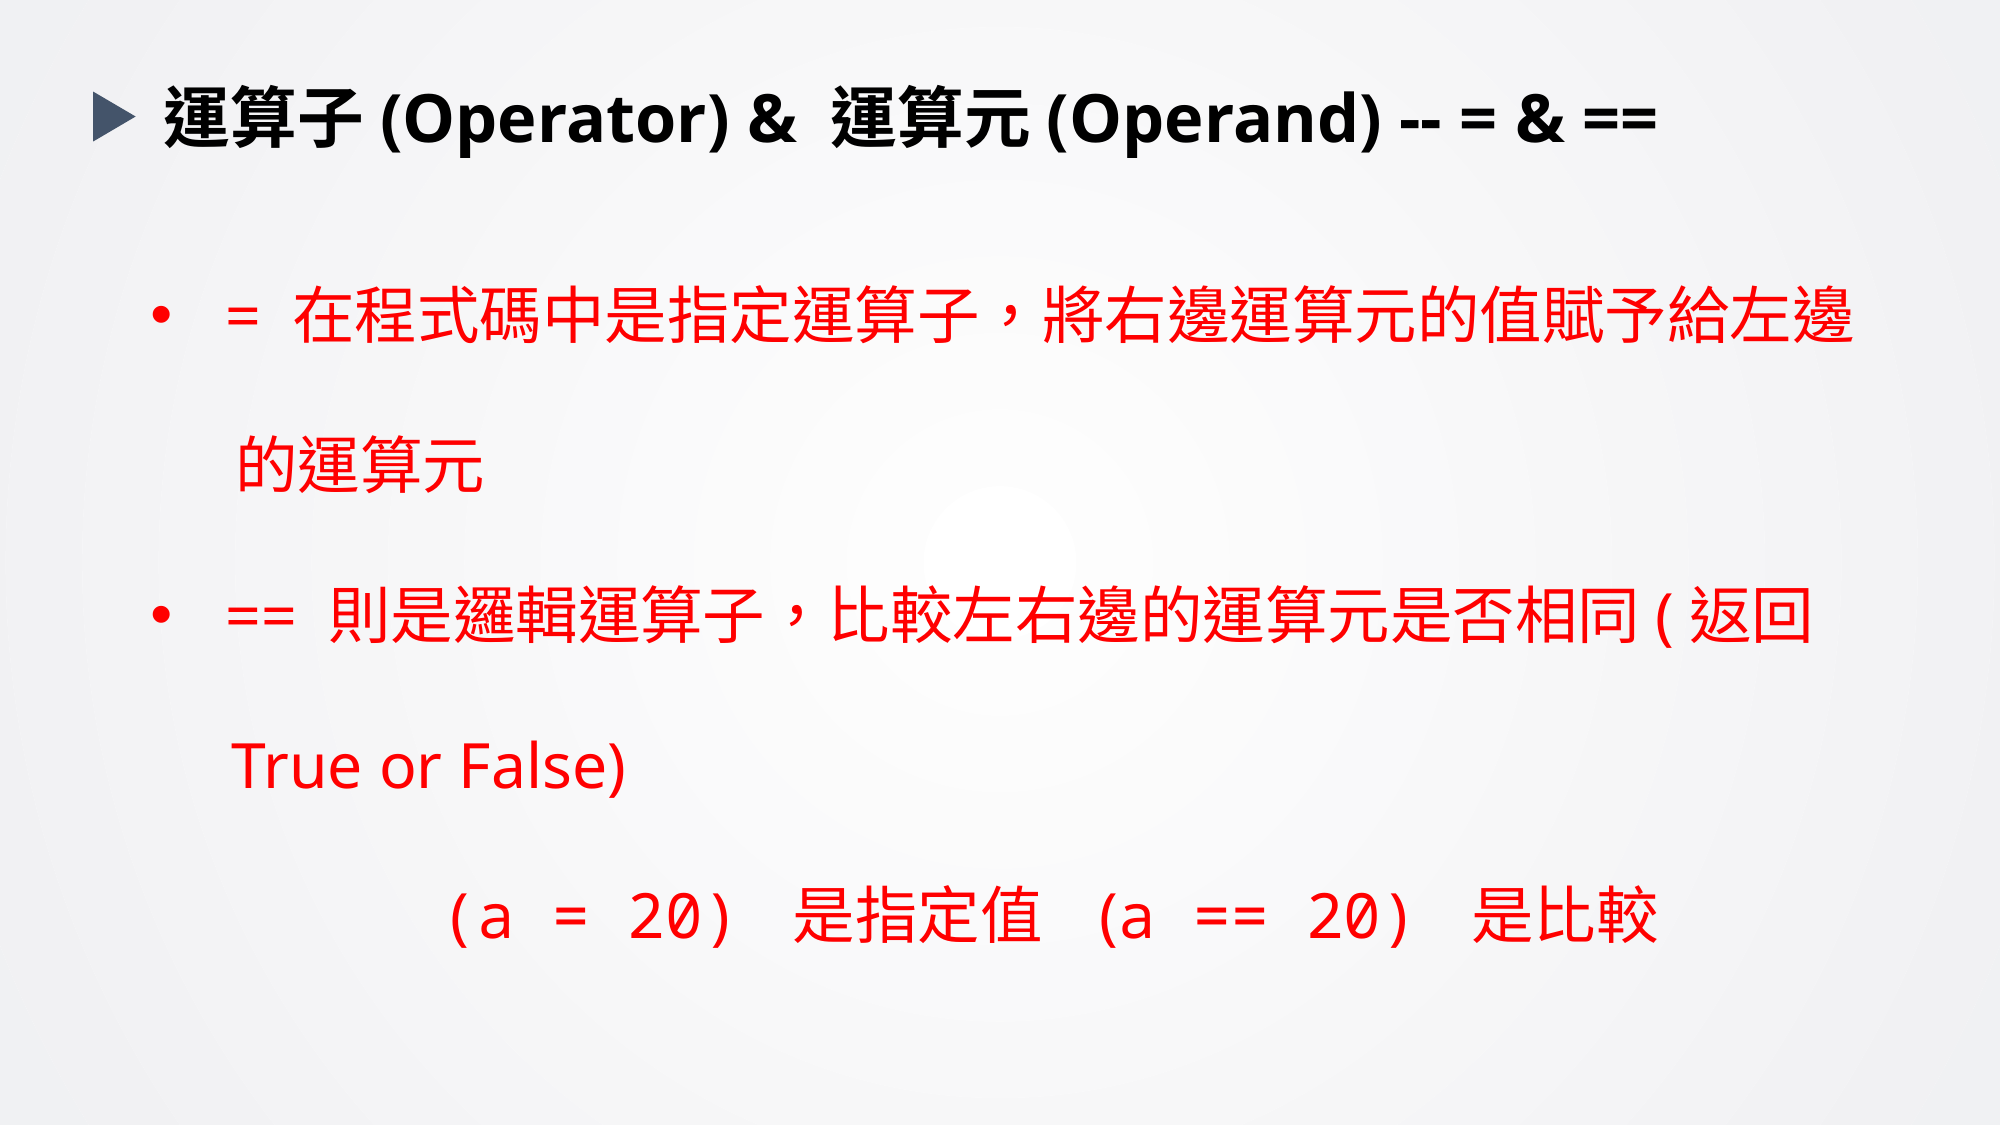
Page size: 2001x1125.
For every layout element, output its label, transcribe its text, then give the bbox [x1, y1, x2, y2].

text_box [93, 68, 1905, 165]
text_box = 在程式碼中是指定運算子，將右邊運算元的值賦予給左邊 的運算元 == 則是邏輯運算子，比較左右邊的運算元是否相同(返回 True or False) (a = 20) 是指定值 (a == 20) 是比較 [135, 268, 1888, 959]
